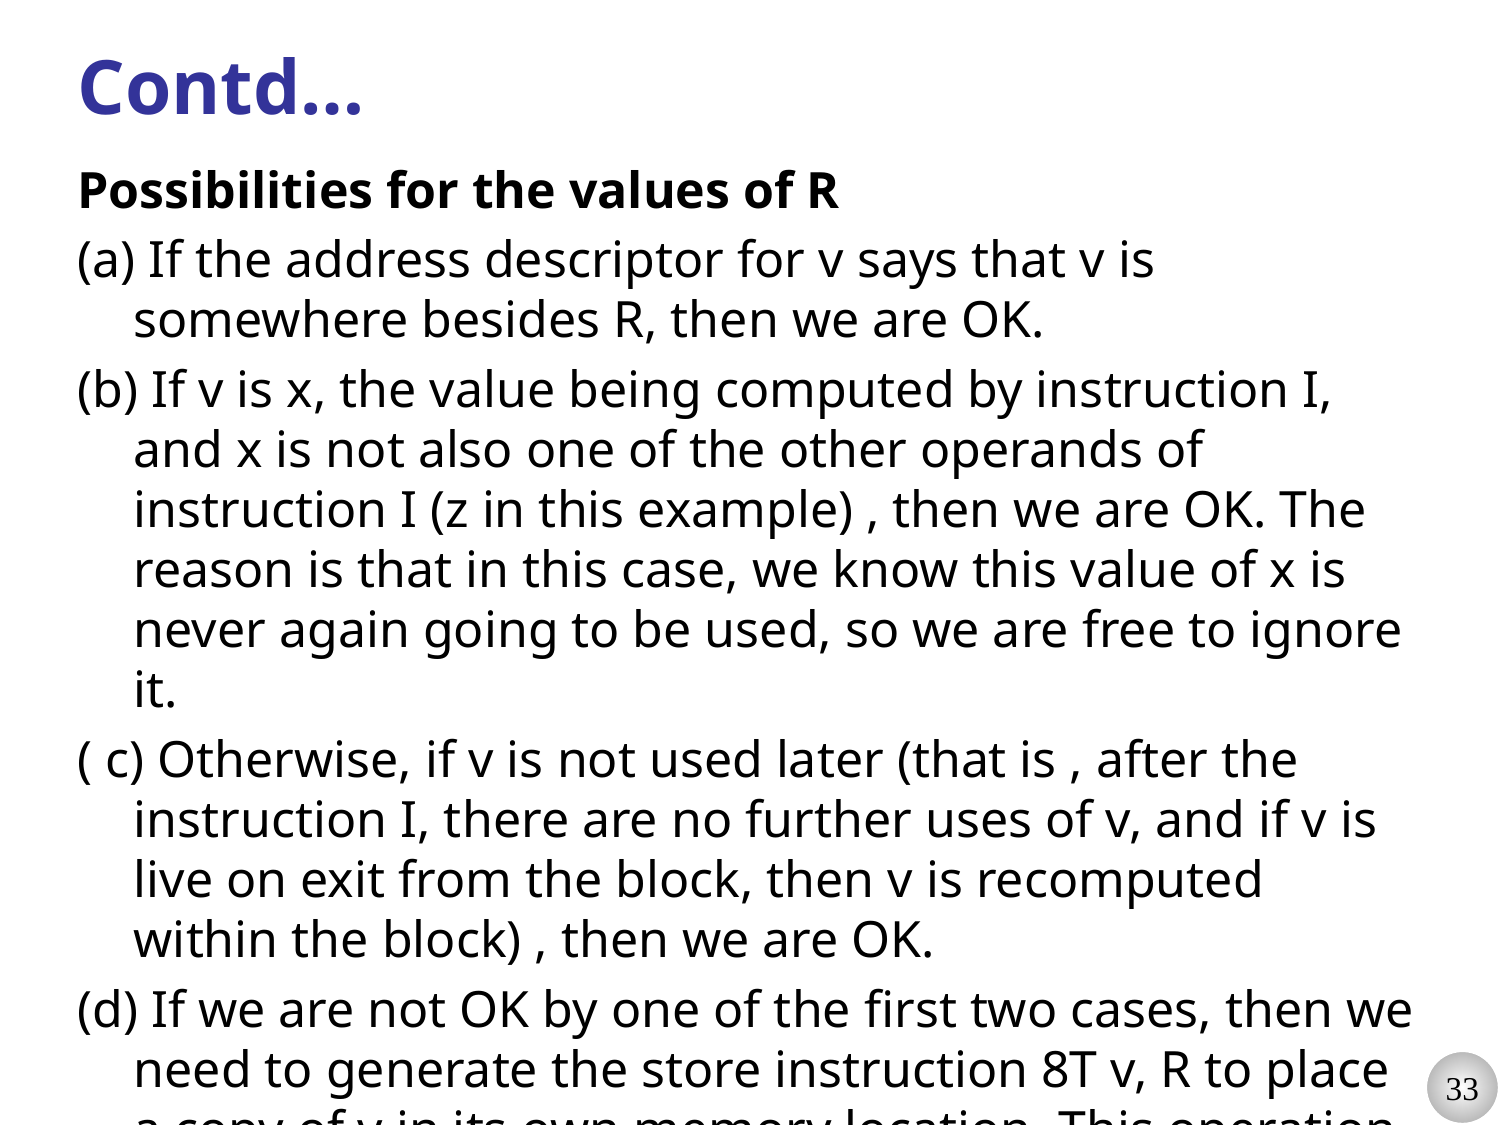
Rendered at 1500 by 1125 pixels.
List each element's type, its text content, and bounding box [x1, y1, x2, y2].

list Possibilities for the values of R (a) If the address descriptor for v says that v is somewhere besides R, then we are OK. (b) If v is x, the value being computed by instruction I, and x is not also one of the other operands of instruction I (z in this example) , then we are OK. The reason is that in this case, we know this value of x is never again going to be used, so we are free to ignore it. ( c) Otherwise, if v is not used later (that is , after the instruction I, there are no further uses of v, and if v is live on exit from the block, then v is recomputed within the block) , then we are OK. (d) If we are not OK by one of the first two cases, then we need to generate the store instruction 8T v, R to place a copy of v in its own memory location. This operation is called a spill. [62, 162, 1438, 1063]
title Contd… [62, 37, 1438, 138]
